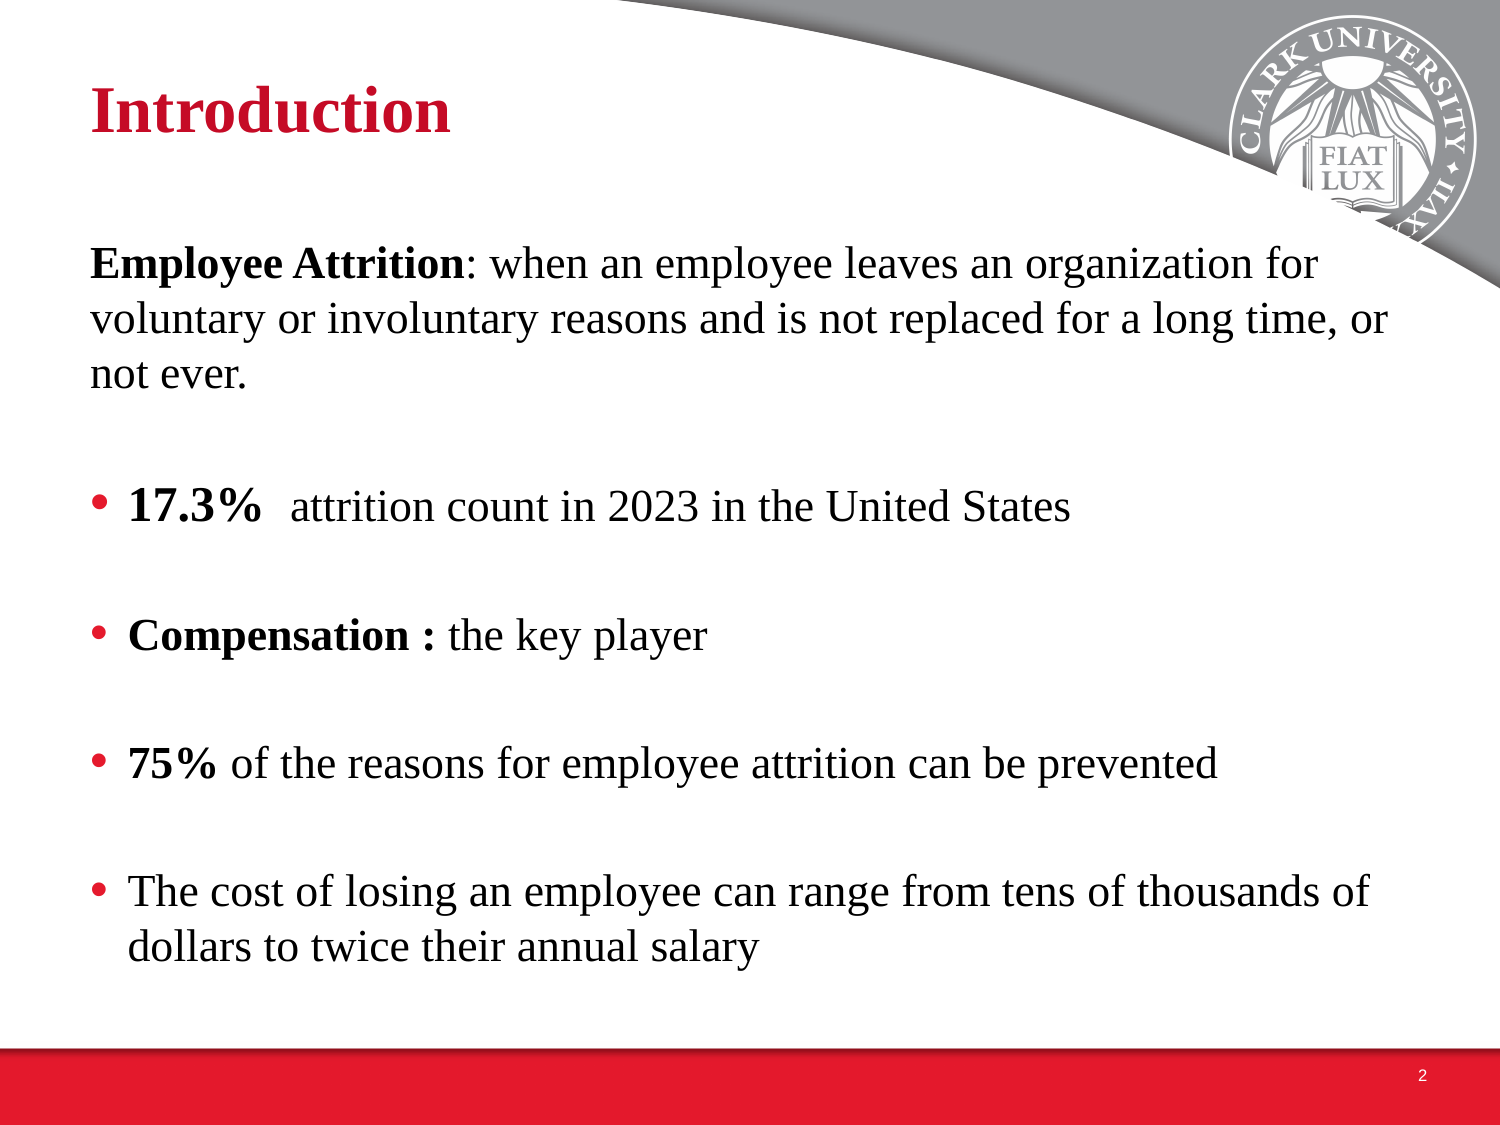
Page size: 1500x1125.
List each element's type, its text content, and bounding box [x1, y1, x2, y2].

picture [0, 1041, 1500, 1125]
slide_number 2 [1077, 1045, 1428, 1105]
title Introduction [75, 19, 1148, 154]
list Employee Attrition: when an employee leaves an organization for voluntary or involuntary reasons and is not replaced for a long time, or not ever. 17.3% attrition count in 2023 in the United States Compensation : the key player 75% of the reasons for employee attrition can be prevented The cost of losing an employee can range from tens of thousands of dollars to twice their annual salary [75, 224, 1425, 1046]
picture [575, 0, 1500, 301]
